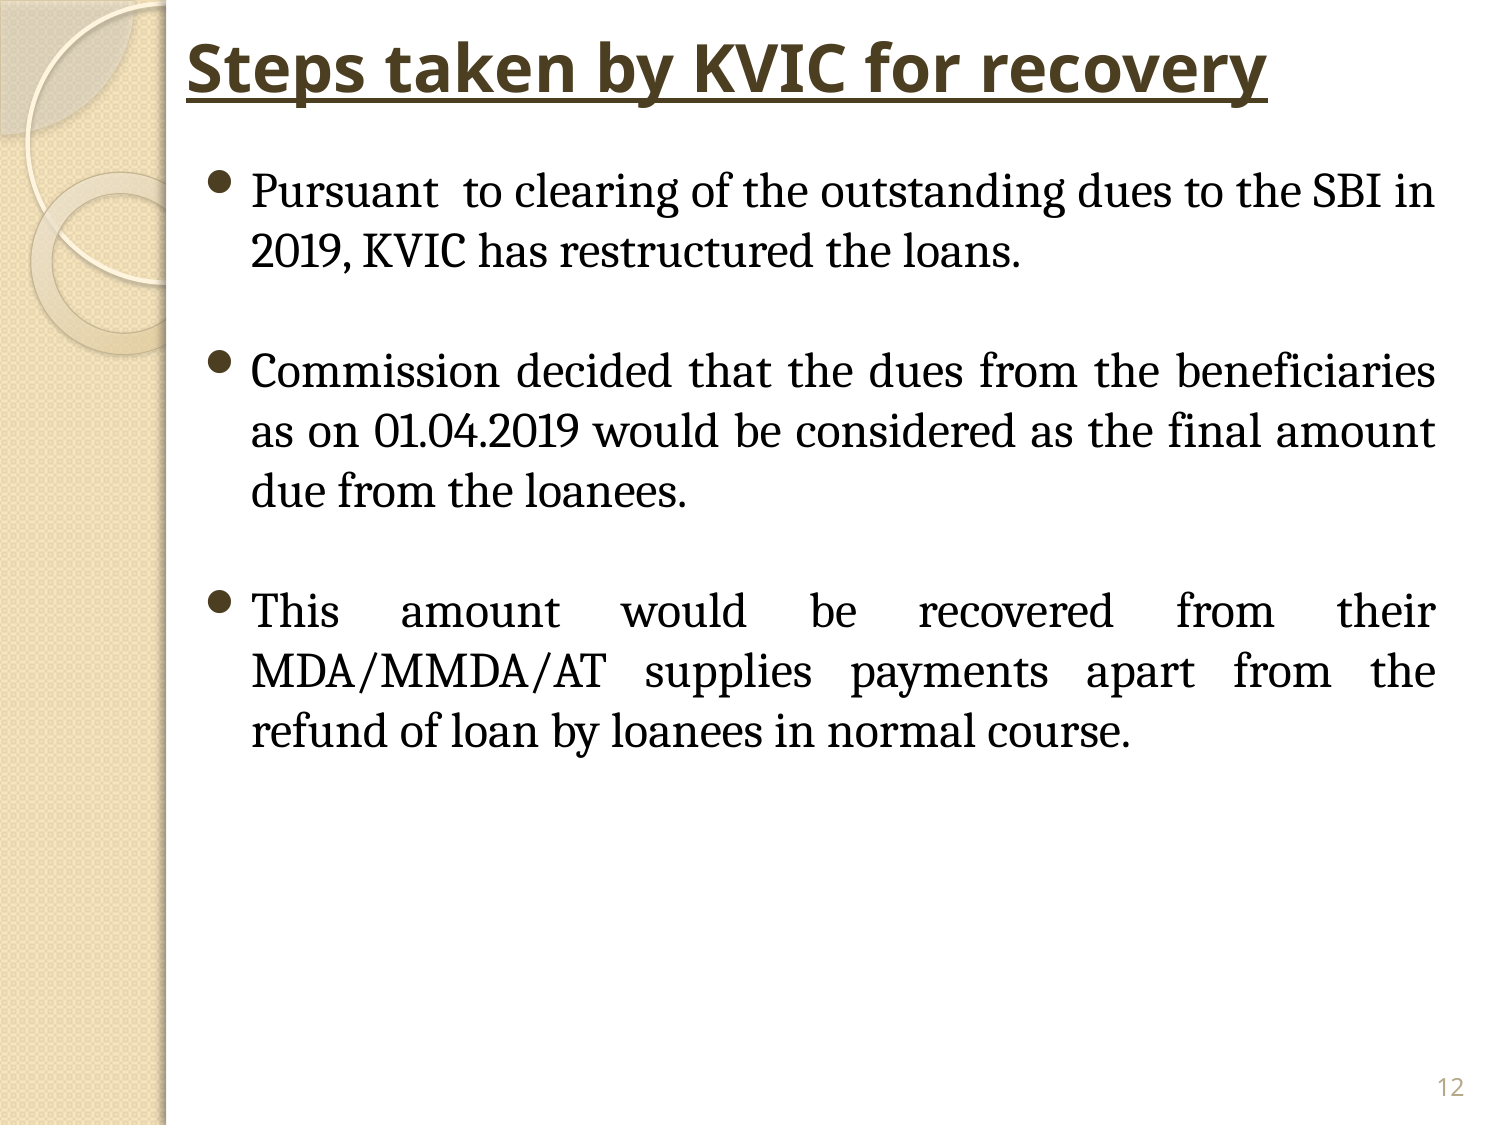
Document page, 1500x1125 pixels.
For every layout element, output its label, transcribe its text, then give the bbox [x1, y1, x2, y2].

slide_number 12 [1413, 1034, 1488, 1113]
list Pursuant to clearing of the outstanding dues to the SBI in 2019, KVIC has restructured the loans. Commission decided that the dues from the beneficiaries as on 01.04.2019 would be considered as the final amount due from the loanees. This amount would be recovered from their MDA/MMDA/AT supplies payments apart from the refund of loan by loanees in normal course. [176, 149, 1452, 938]
title Steps taken by KVIC for recovery [171, 37, 1422, 175]
